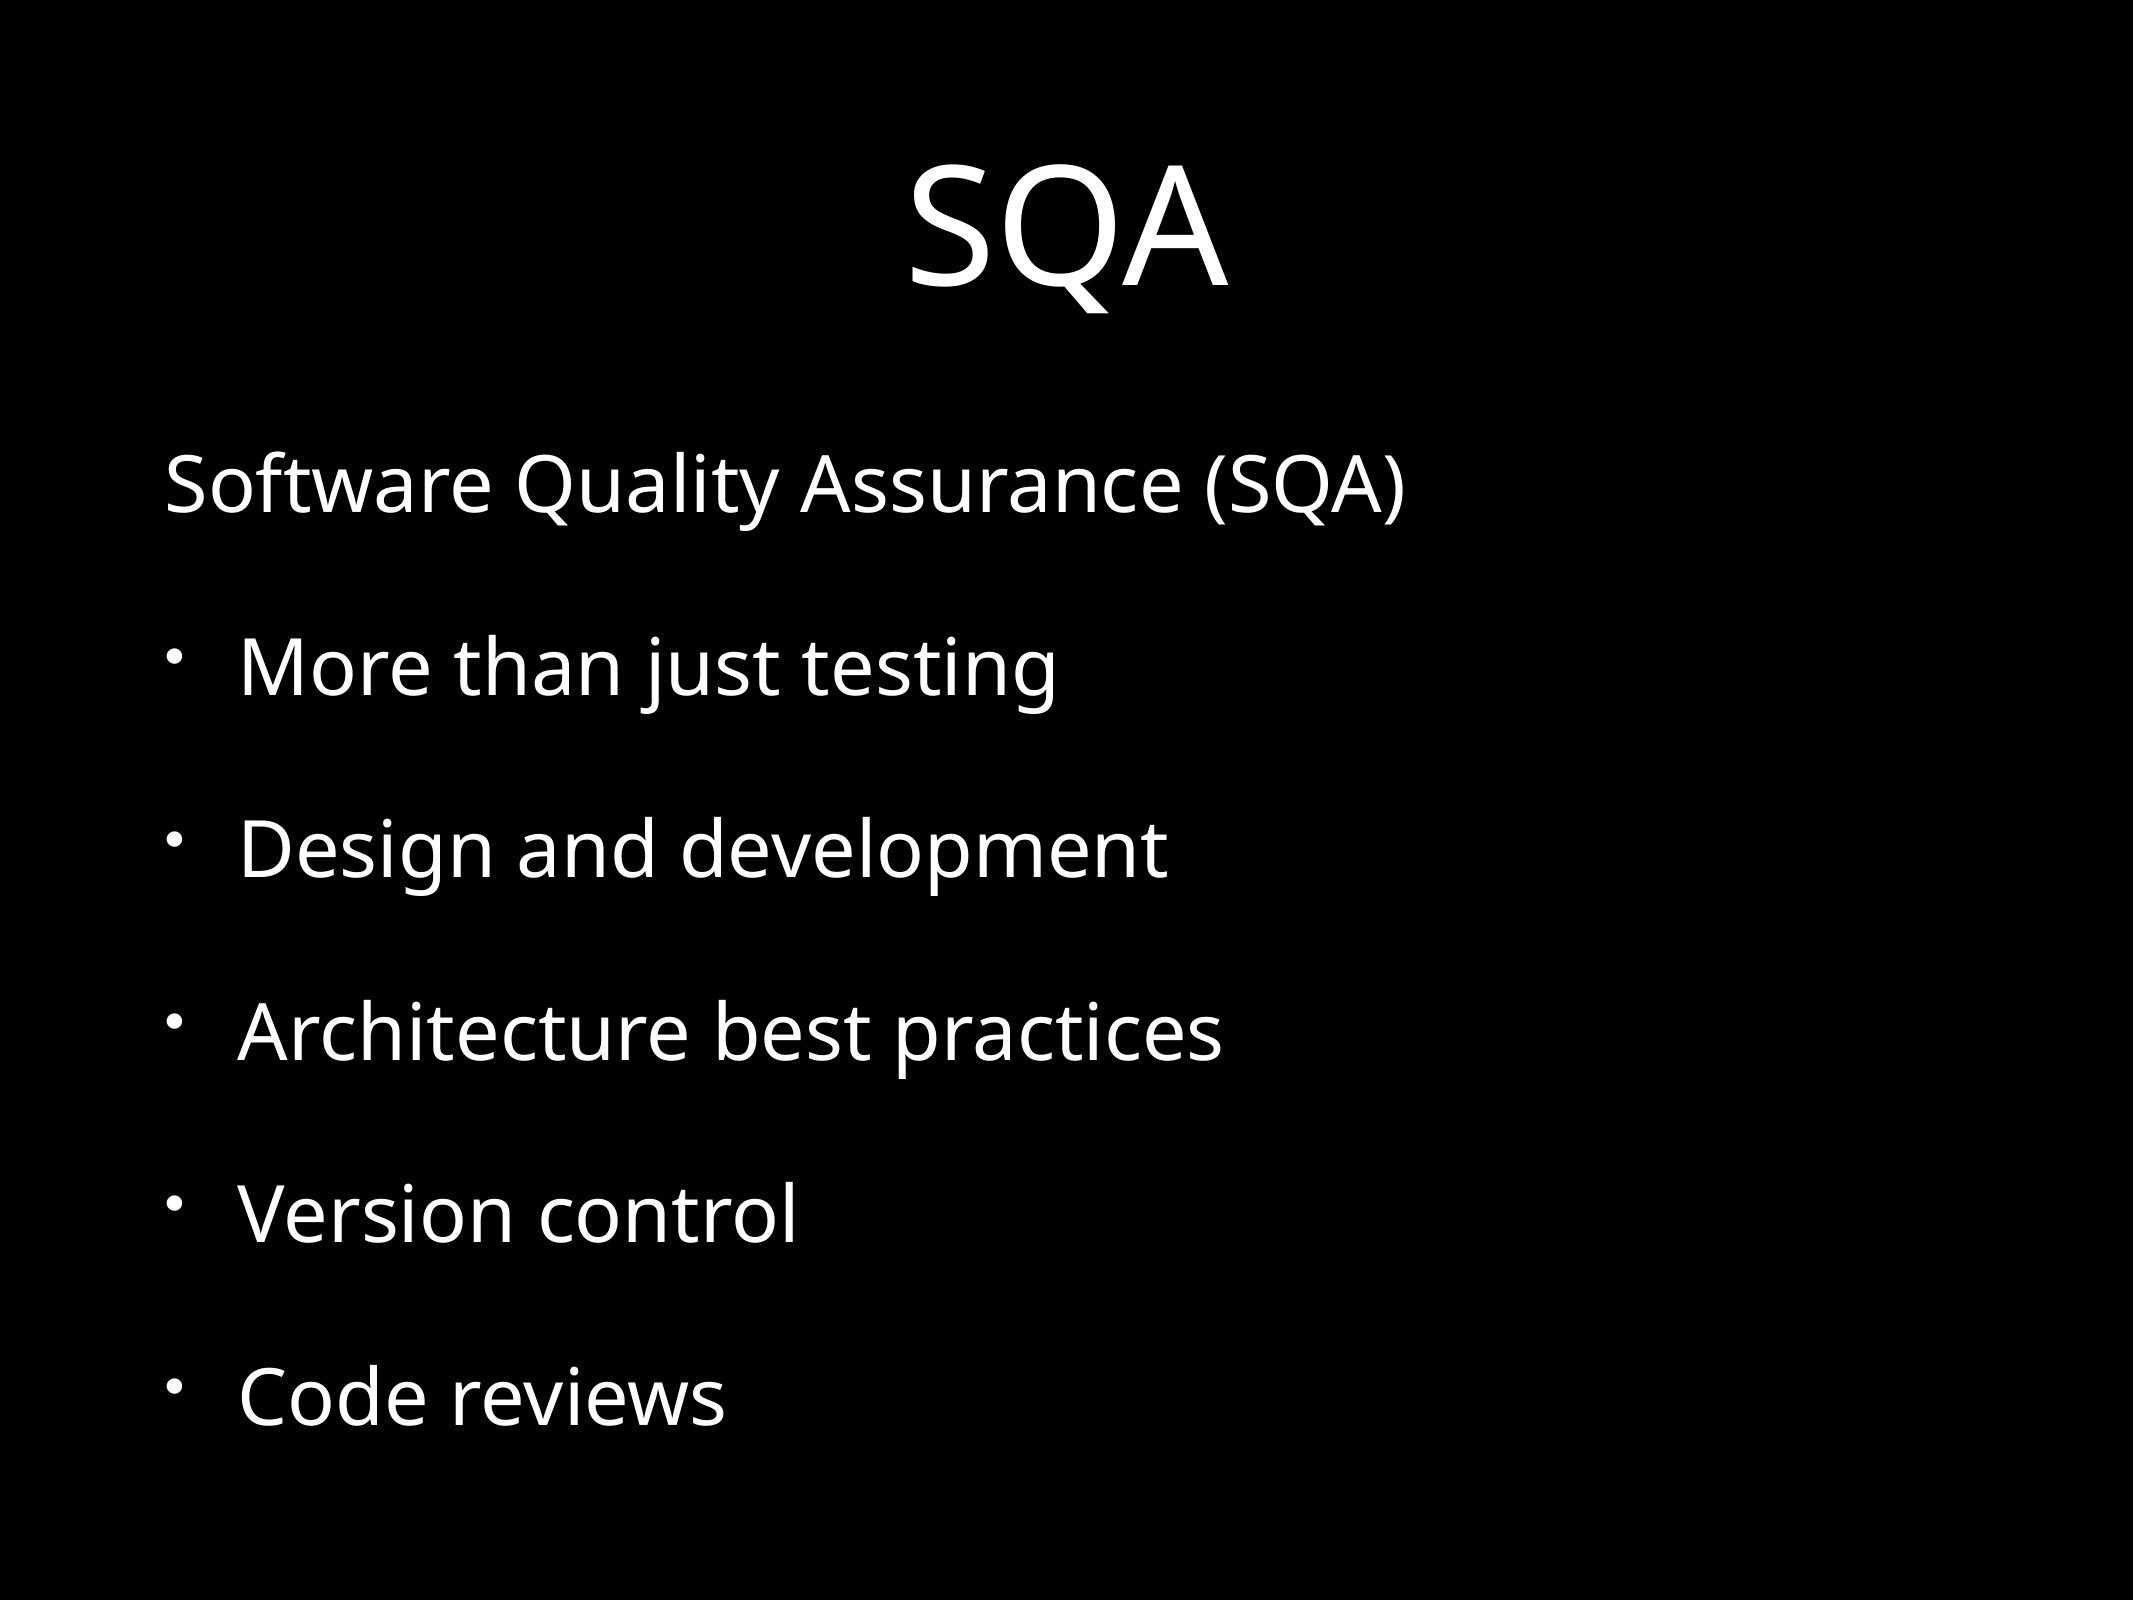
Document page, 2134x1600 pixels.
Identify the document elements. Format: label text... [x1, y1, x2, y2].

title SQA [155, 41, 1978, 397]
list Software Quality Assurance (SQA) More than just testing Design and development Architecture best practices Version control Code reviews [155, 424, 1978, 1513]
